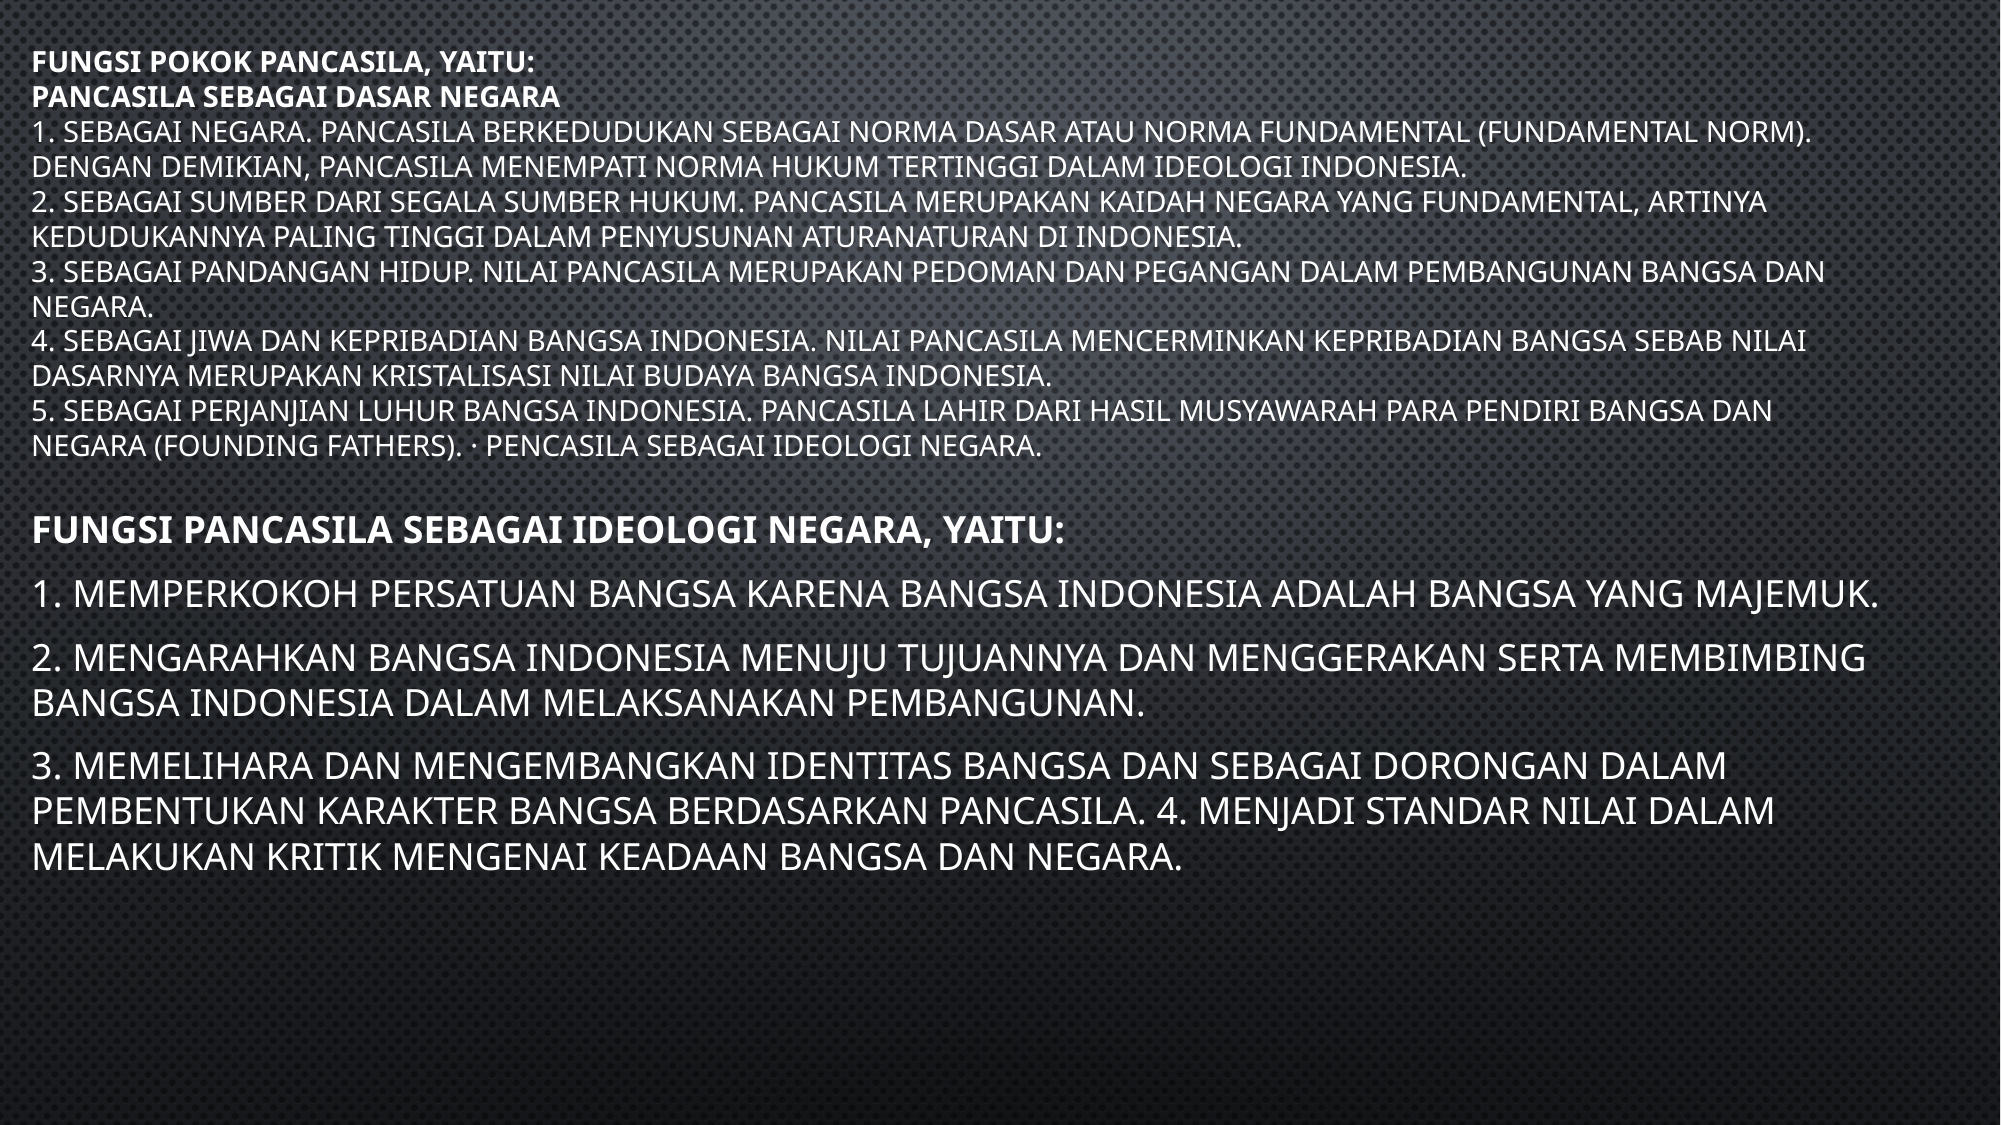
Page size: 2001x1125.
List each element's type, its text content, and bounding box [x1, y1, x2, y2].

title Fungsi pokok Pancasila, yaitu: Pancasila sebagai dasar negara 1. Sebagai negara. Pancasila berkedudukan sebagai norma dasar atau norma fundamental (fundamental norm). Dengan demikian, Pancasila menempati norma hukum tertinggi dalam ideologi Indonesia. 2. Sebagai sumber dari segala sumber hukum. Pancasila merupakan kaidah negara yang fundamental, artinya kedudukannya paling tinggi dalam penyusunan aturanaturan di Indonesia. 3. Sebagai pandangan hidup. Nilai Pancasila merupakan pedoman dan pegangan dalam pembangunan bangsa dan negara. 4. Sebagai jiwa dan kepribadian bangsa Indonesia. Nilai Pancasila mencerminkan kepribadian bangsa sebab nilai dasarnya merupakan kristalisasi nilai budaya bangsa Indonesia. 5. Sebagai perjanjian luhur bangsa Indonesia. Pancasila lahir dari hasil musyawarah para pendiri bangsa dan negara (founding fathers). · Pencasila sebagai ideologi negara. [16, 14, 1869, 471]
list Fungsi Pancasila sebagai ideologi negara, yaitu: 1. Memperkokoh persatuan bangsa karena bangsa Indonesia adalah bangsa yang majemuk. 2. Mengarahkan bangsa Indonesia menuju tujuannya dan menggerakan serta membimbing bangsa Indonesia dalam melaksanakan pembangunan. 3. Memelihara dan mengembangkan identitas bangsa dan sebagai dorongan dalam pembentukan karakter bangsa berdasarkan Pancasila. 4. Menjadi standar nilai dalam melakukan kritik mengenai keadaan bangsa dan negara. [16, 498, 1959, 892]
